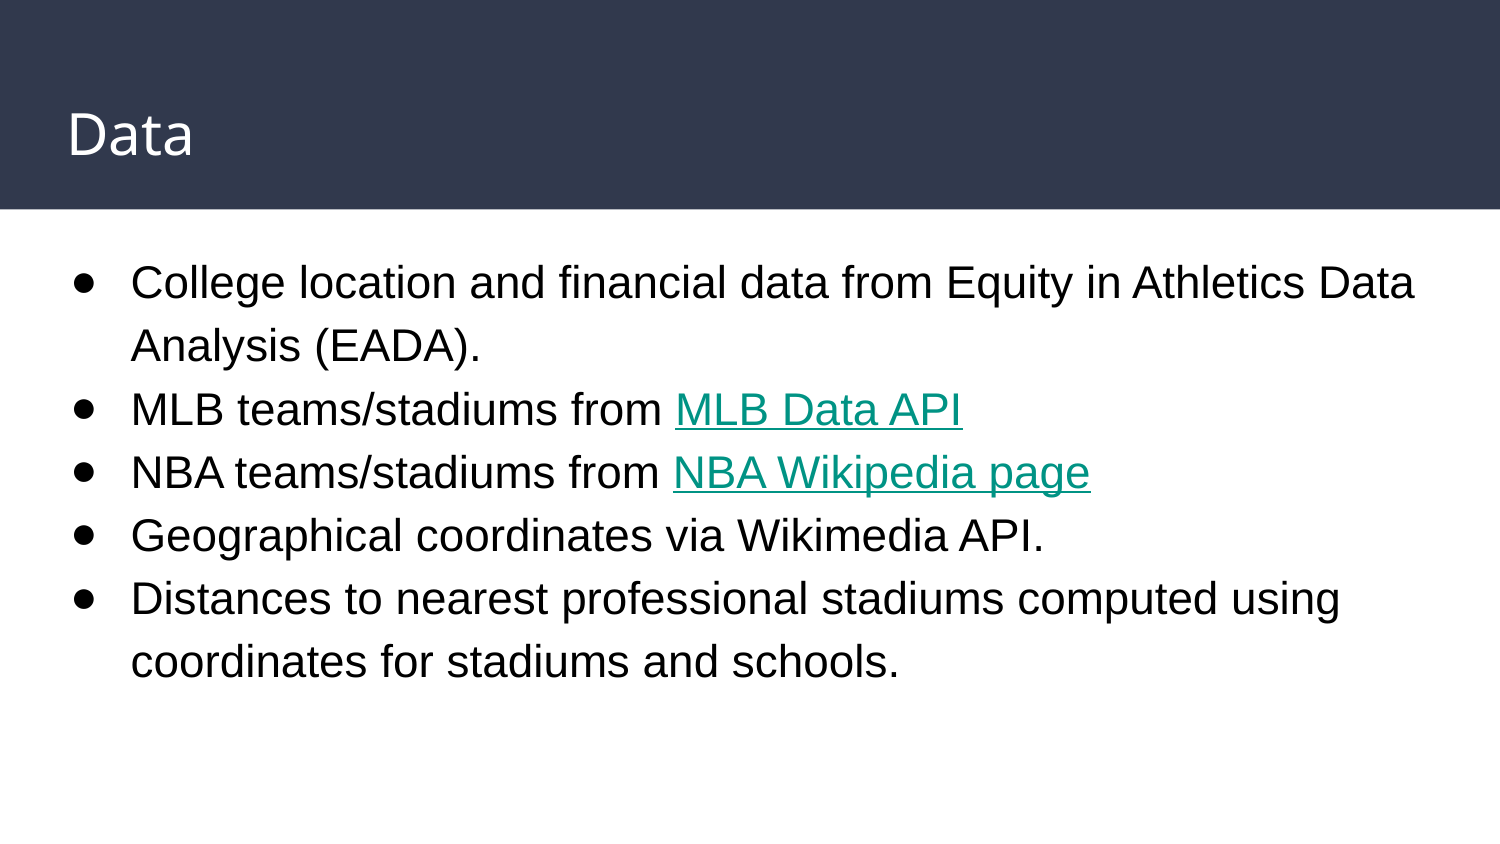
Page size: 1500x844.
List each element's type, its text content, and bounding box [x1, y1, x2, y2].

title Data [51, 82, 1449, 185]
text_box College location and financial data from Equity in Athletics Data Analysis (EADA). MLB teams/stadiums from MLB Data API NBA teams/stadiums from NBA Wikipedia page Geographical coordinates via Wikimedia API. Distances to nearest professional stadiums computed using coordinates for stadiums and schools. [40, 229, 1439, 702]
